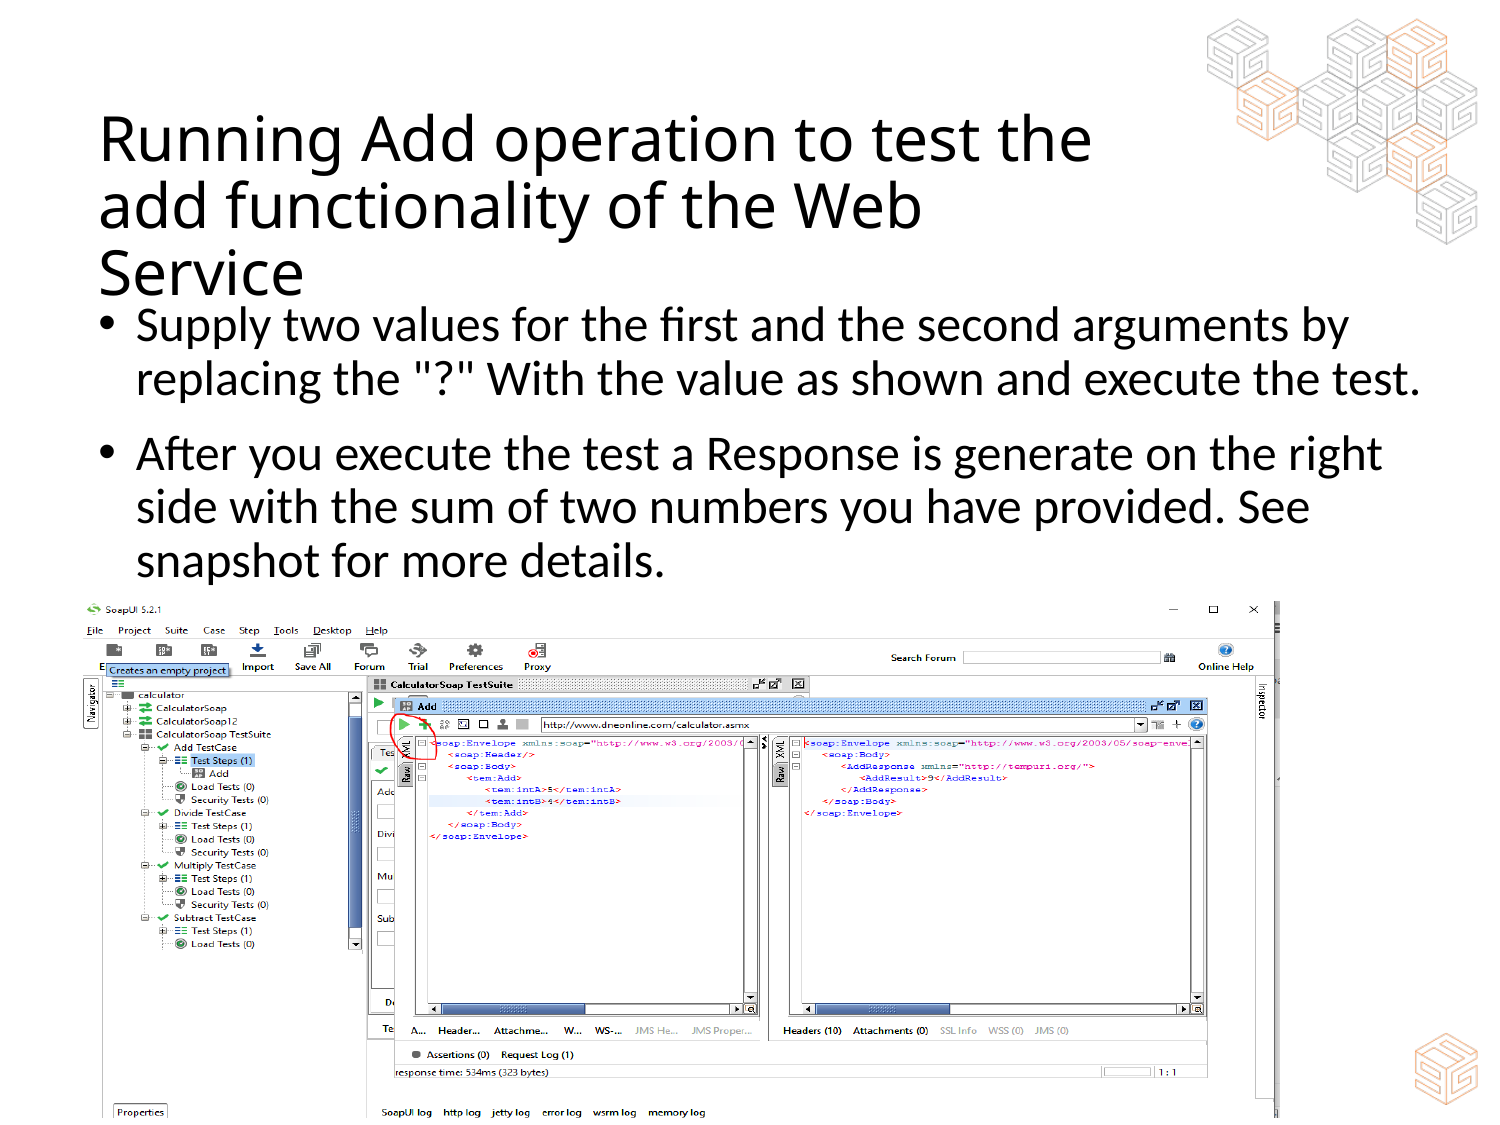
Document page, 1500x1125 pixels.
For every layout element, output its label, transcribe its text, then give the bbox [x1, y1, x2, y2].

list Supply two values for the first and the second arguments by replacing the "?" With the value as shown and execute the test. After you execute the test a Response is generate on the right side with the sum of two numbers you have provided. See snapshot for more details. [83, 290, 1447, 928]
picture [83, 601, 1280, 1118]
title Running Add operation to test the add functionality of the Web Service [83, 99, 1141, 290]
